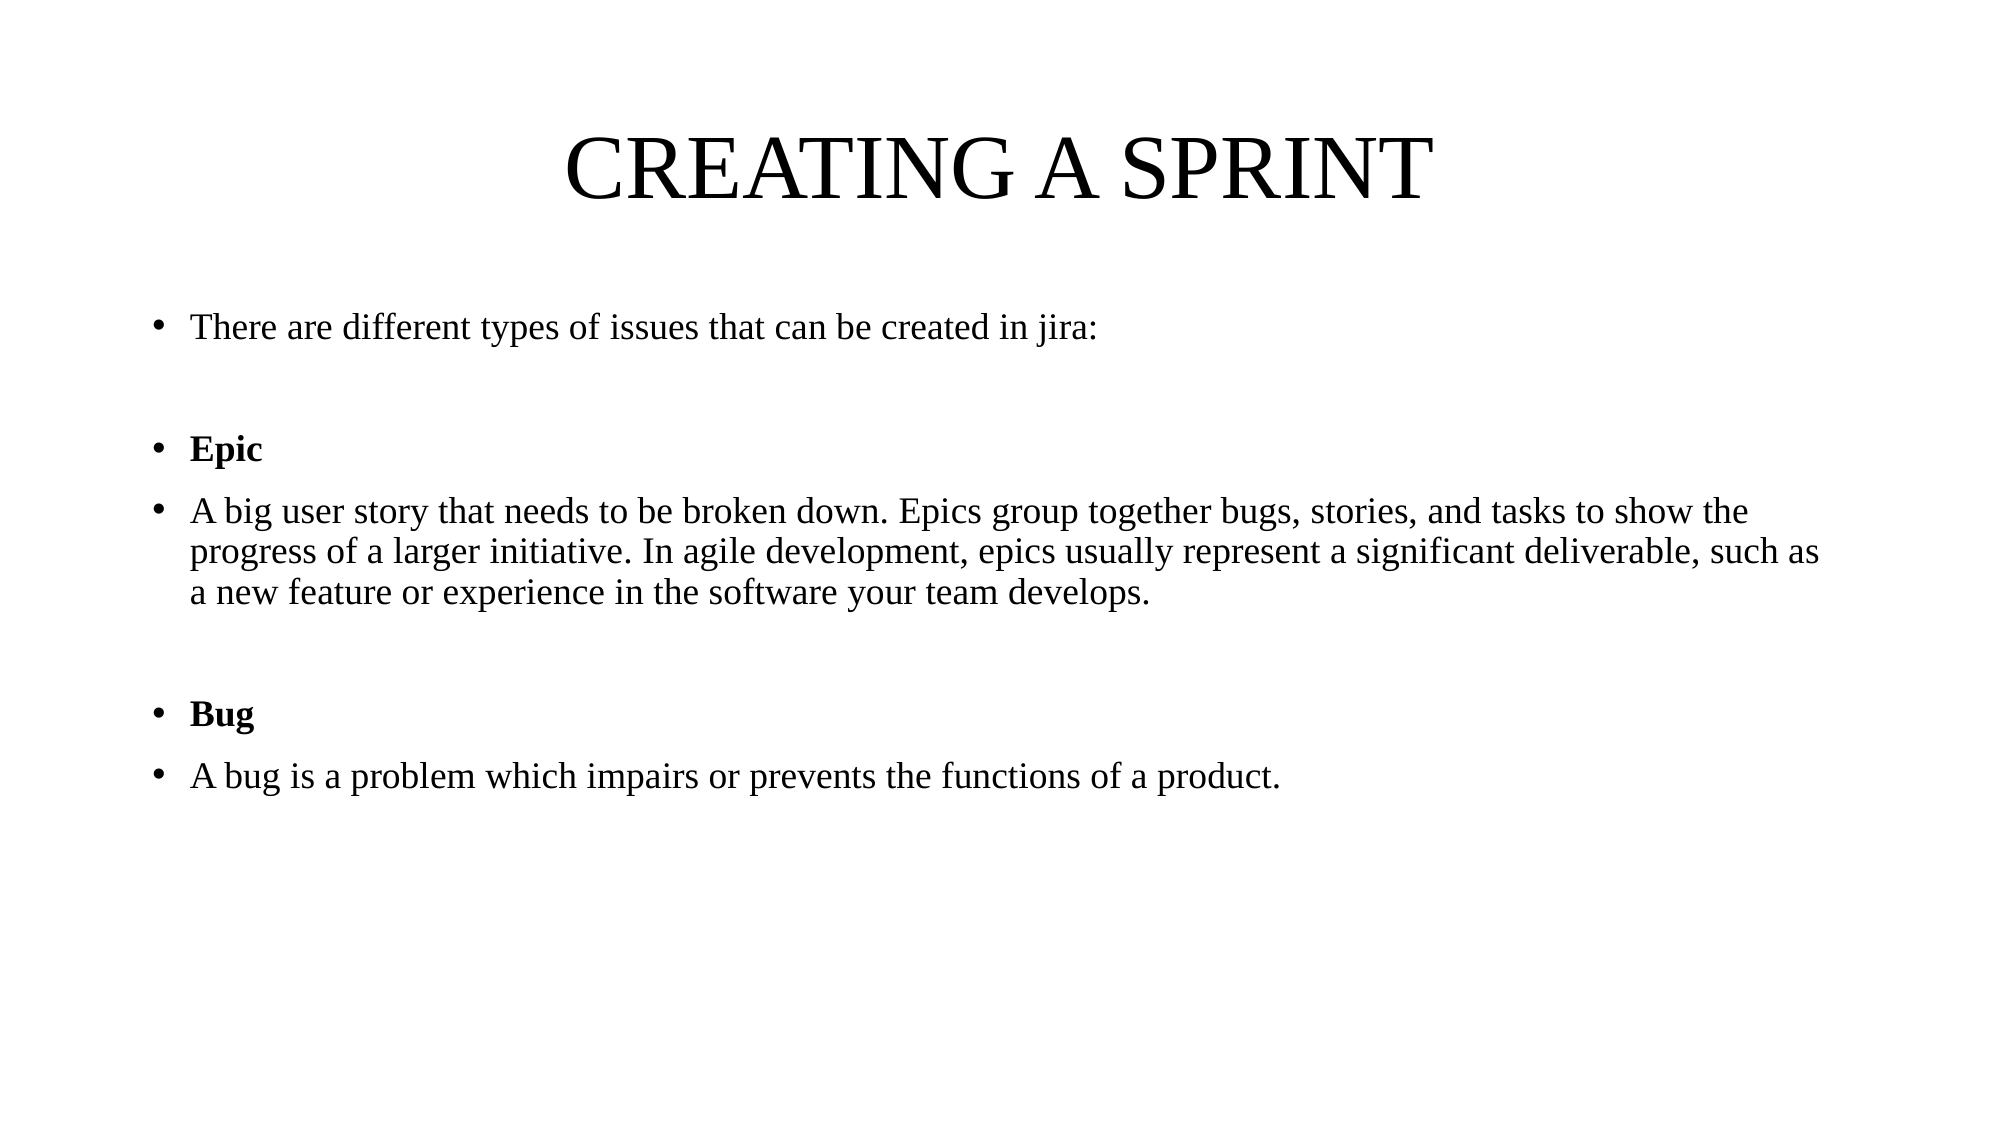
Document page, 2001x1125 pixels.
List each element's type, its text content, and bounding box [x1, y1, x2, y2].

list There are different types of issues that can be created in jira: Epic A big user story that needs to be broken down. Epics group together bugs, stories, and tasks to show the progress of a larger initiative. In agile development, epics usually represent a significant deliverable, such as a new feature or experience in the software your team develops. Bug A bug is a problem which impairs or prevents the functions of a product. [137, 299, 1863, 1014]
title CREATING A SPRINT [137, 59, 1863, 278]
